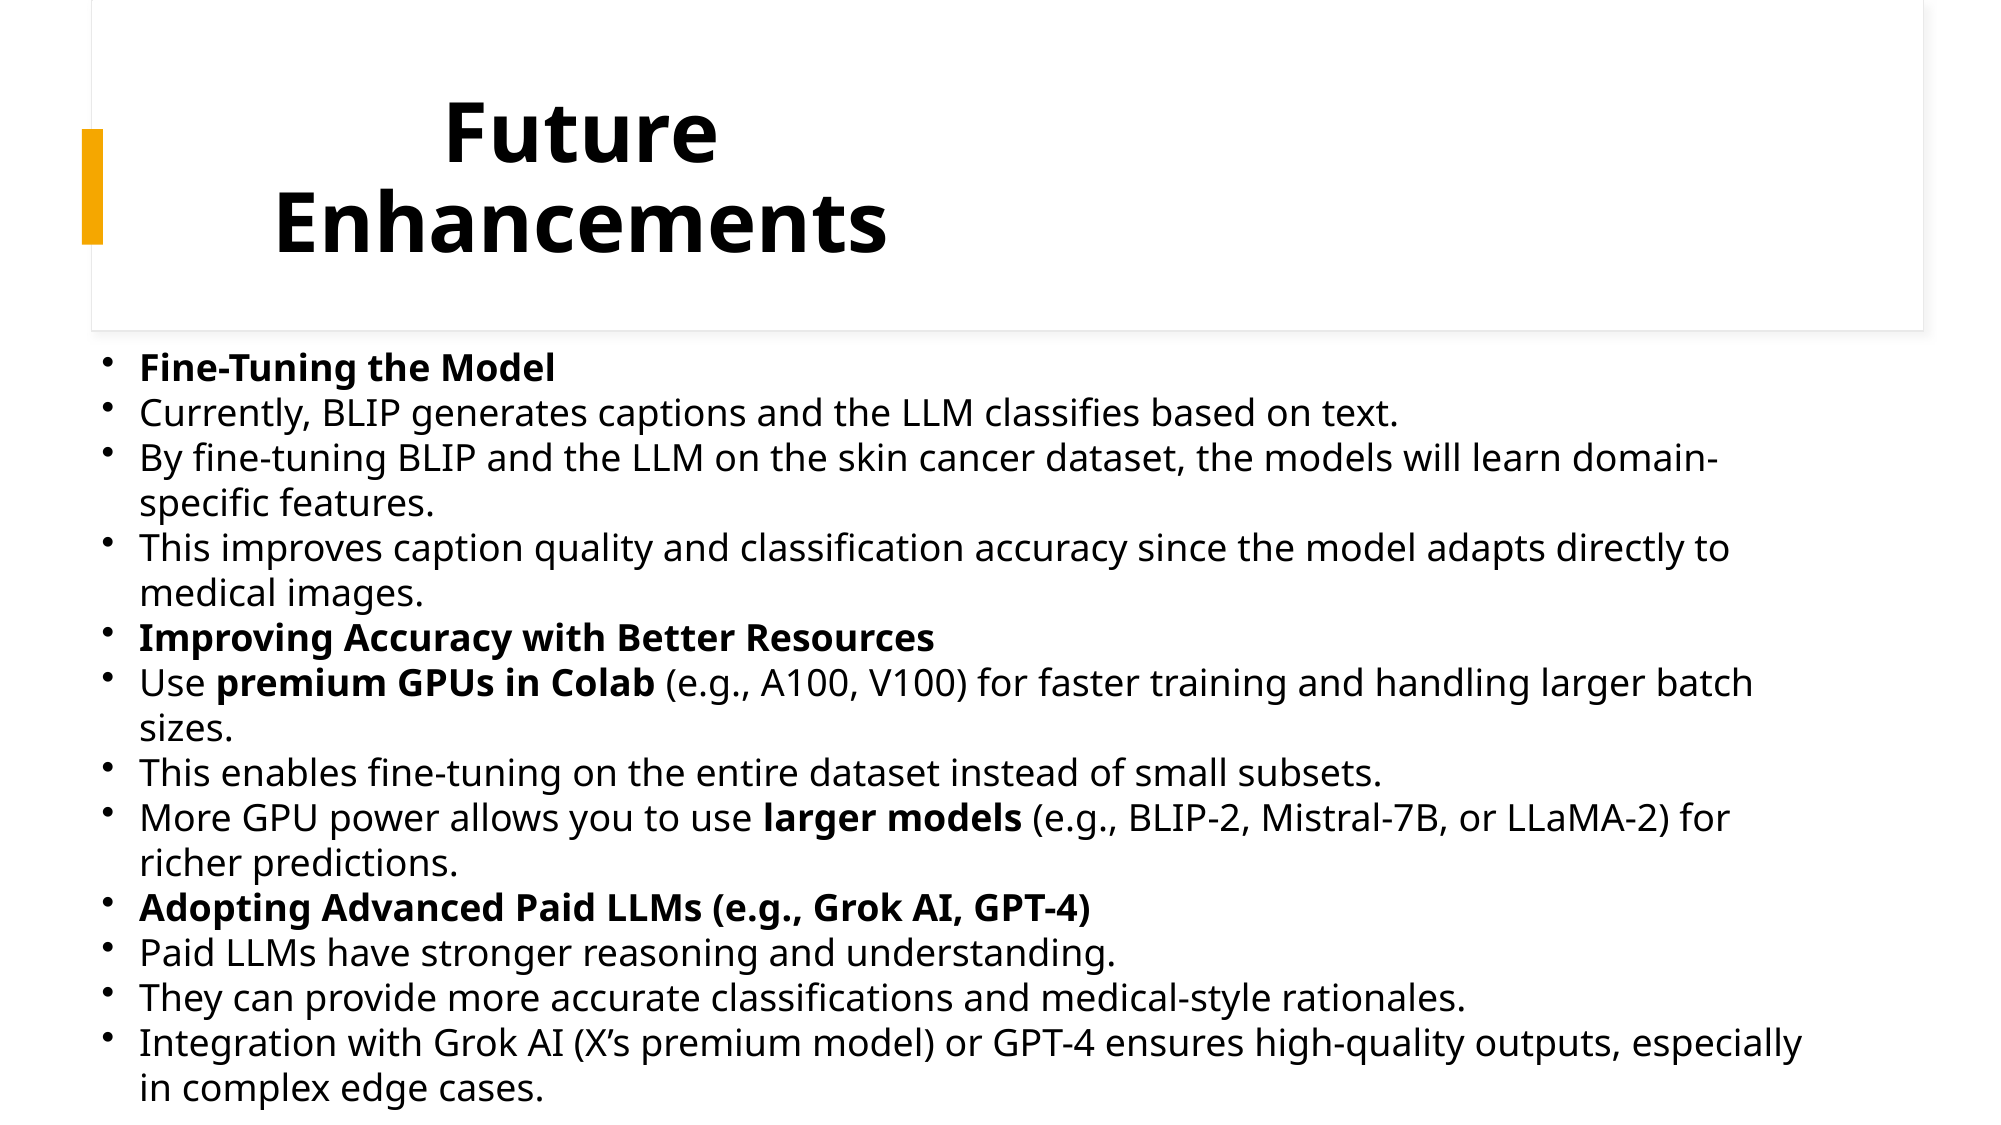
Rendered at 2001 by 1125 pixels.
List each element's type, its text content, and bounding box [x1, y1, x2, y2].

text_box Fine-Tuning the Model Currently, BLIP generates captions and the LLM classifies based on text. By fine-tuning BLIP and the LLM on the skin cancer dataset, the models will learn domain-specific features. This improves caption quality and classification accuracy since the model adapts directly to medical images. Improving Accuracy with Better Resources Use premium GPUs in Colab (e.g., A100, V100) for faster training and handling larger batch sizes. This enables fine-tuning on the entire dataset instead of small subsets. More GPU power allows you to use larger models (e.g., BLIP-2, Mistral-7B, or LLaMA-2) for richer predictions. Adopting Advanced Paid LLMs (e.g., Grok AI, GPT-4) Paid LLMs have stronger reasoning and understanding. They can provide more accurate classifications and medical-style rationales. Integration with Grok AI (X’s premium model) or GPT-4 ensures high-quality outputs, especially in complex edge cases. [86, 336, 1855, 1117]
title Future Enhancements [123, 129, 1040, 322]
